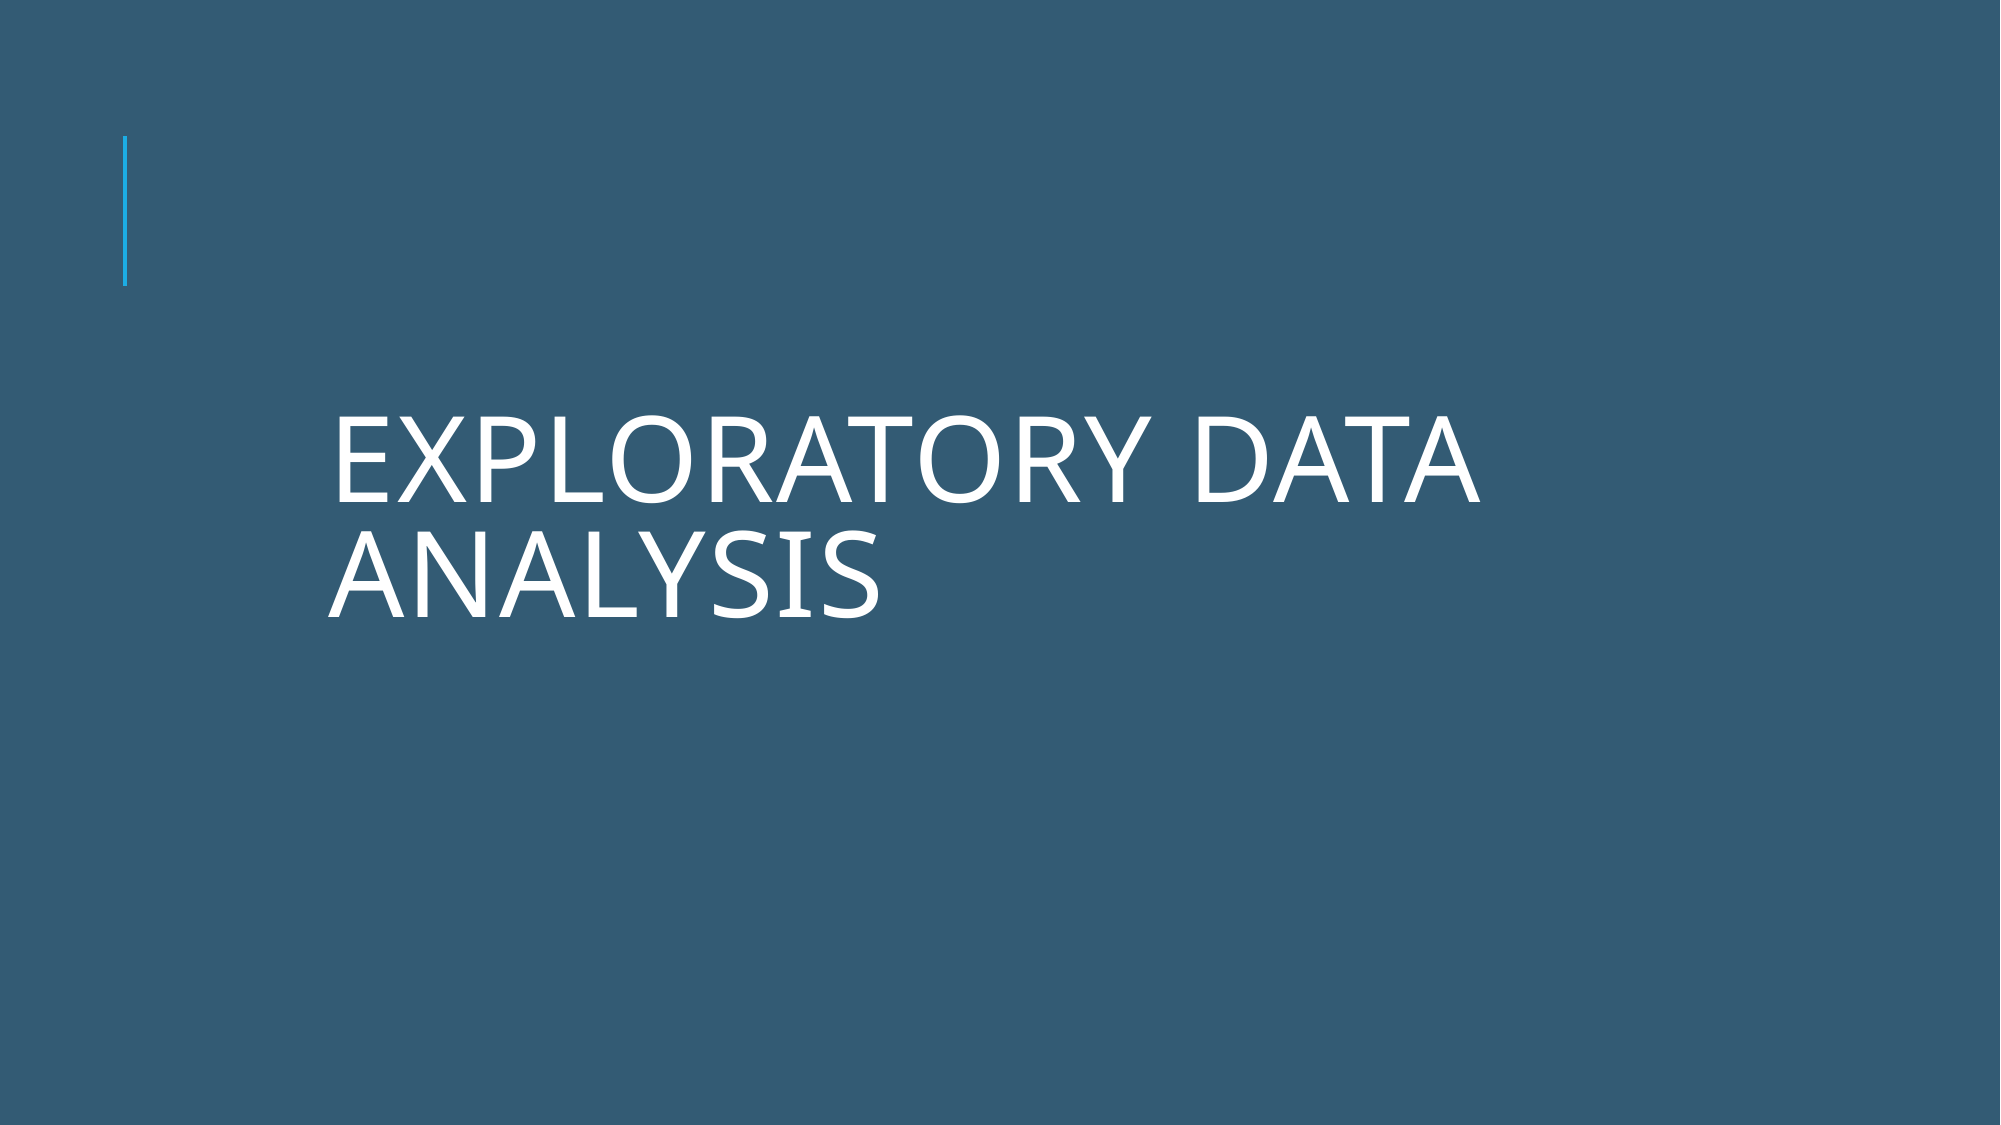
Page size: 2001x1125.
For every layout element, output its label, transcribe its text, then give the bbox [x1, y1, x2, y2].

title EXPLORATORY DATA ANALYSIS [313, 402, 1909, 649]
